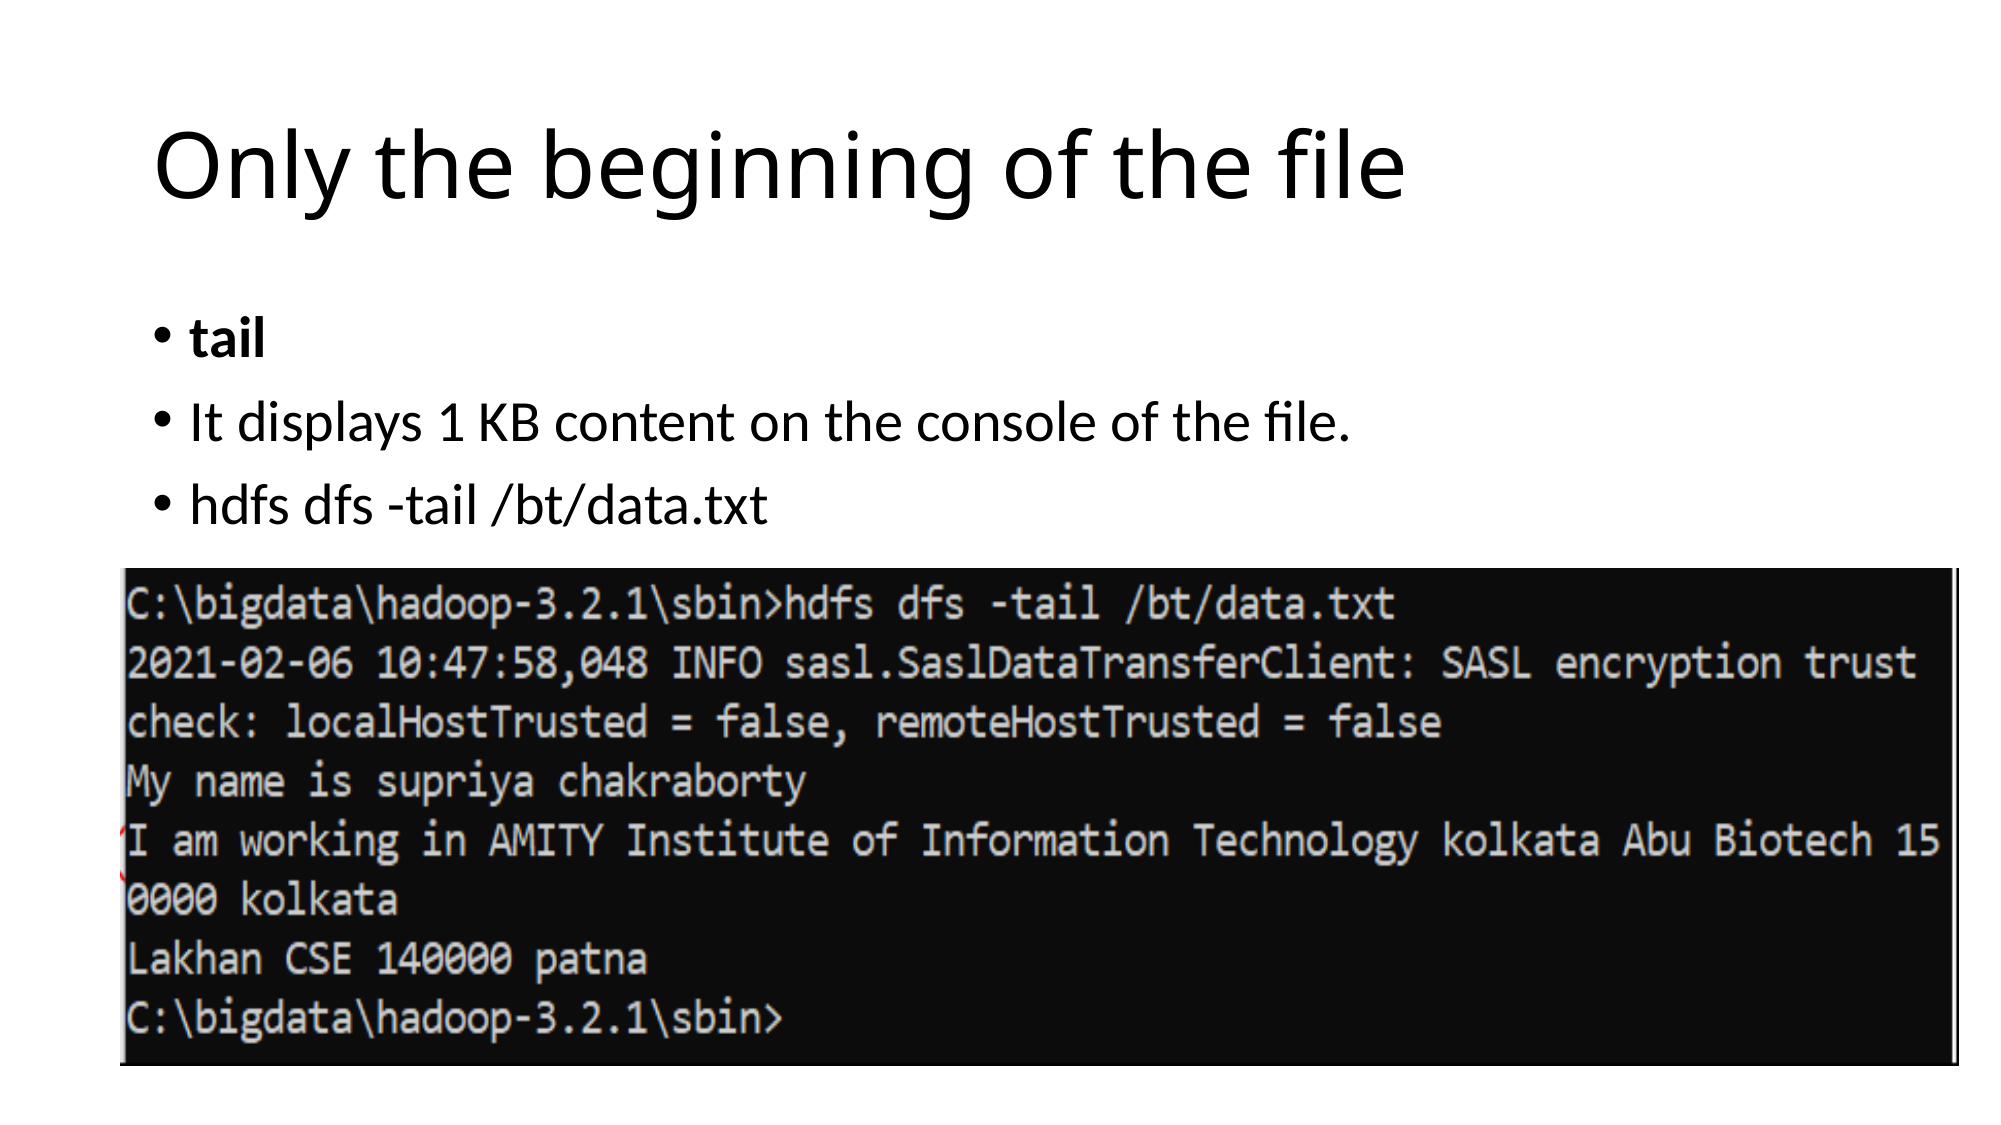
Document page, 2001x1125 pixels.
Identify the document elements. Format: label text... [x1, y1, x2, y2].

picture [120, 568, 1959, 1066]
list tail It displays 1 KB content on the console of the file. hdfs dfs -tail /bt/data.txt [137, 299, 1863, 568]
title Only the beginning of the file [137, 59, 1863, 278]
